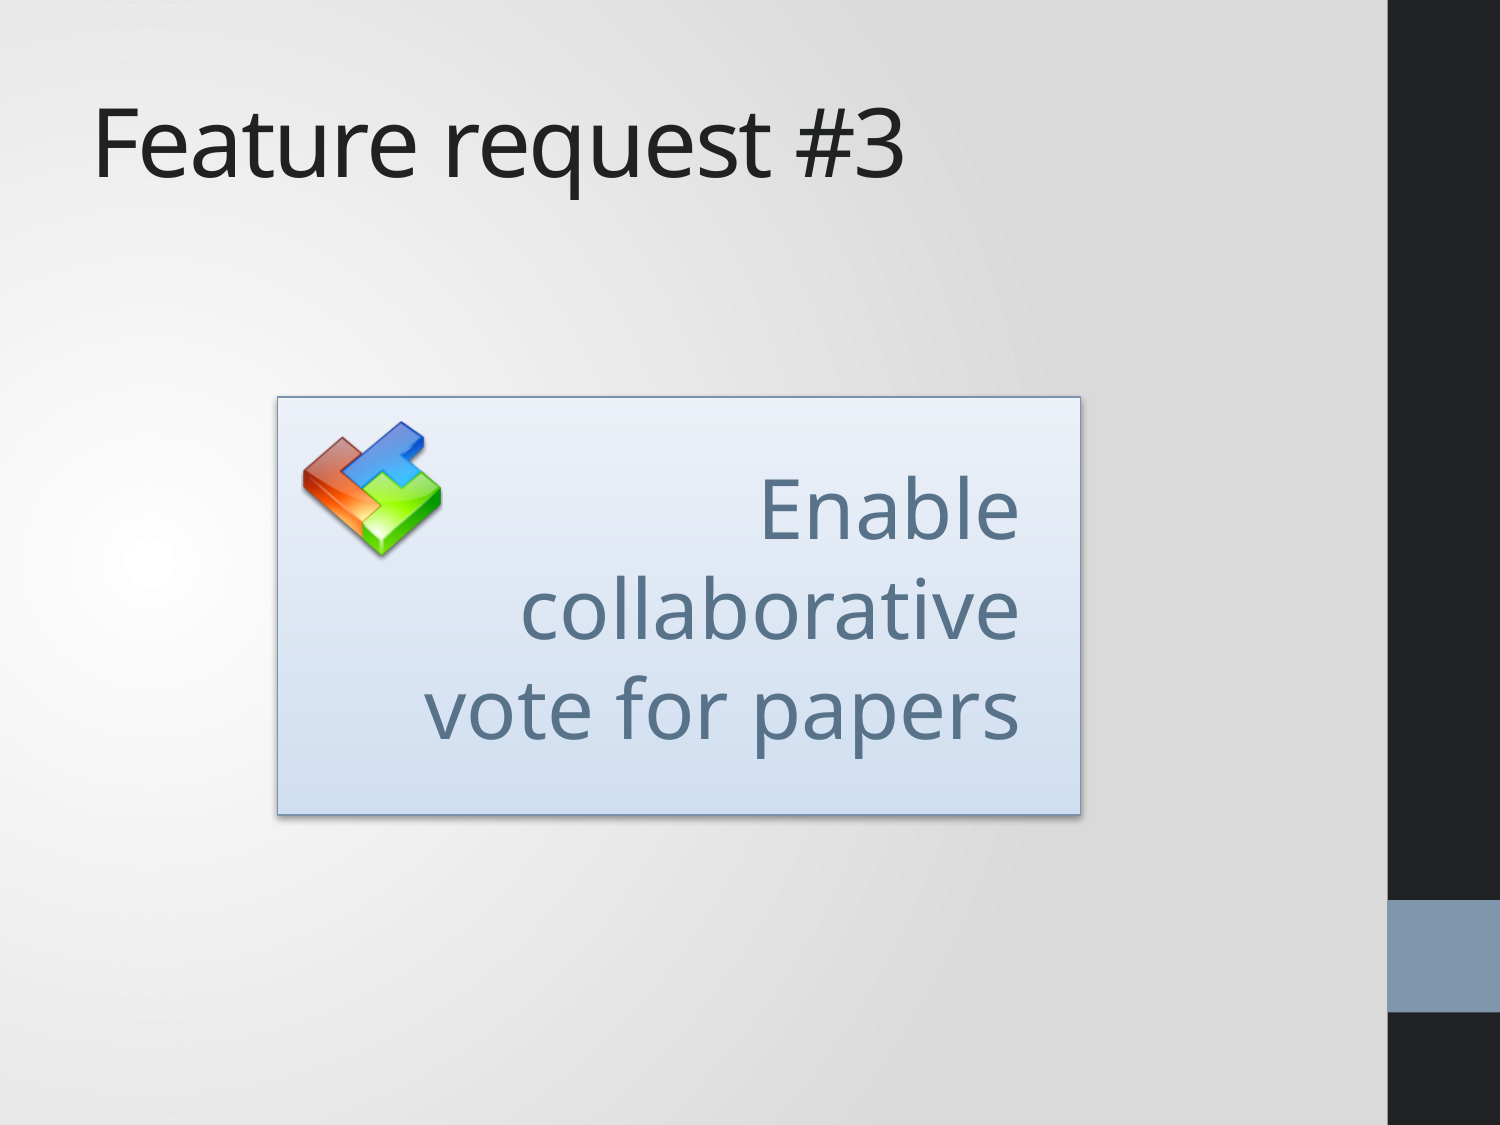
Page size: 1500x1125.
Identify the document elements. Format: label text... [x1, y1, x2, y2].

title Feature request #3 [75, 45, 1325, 233]
text_box Enable collaborative vote for papers [277, 396, 1081, 816]
picture [300, 420, 444, 563]
